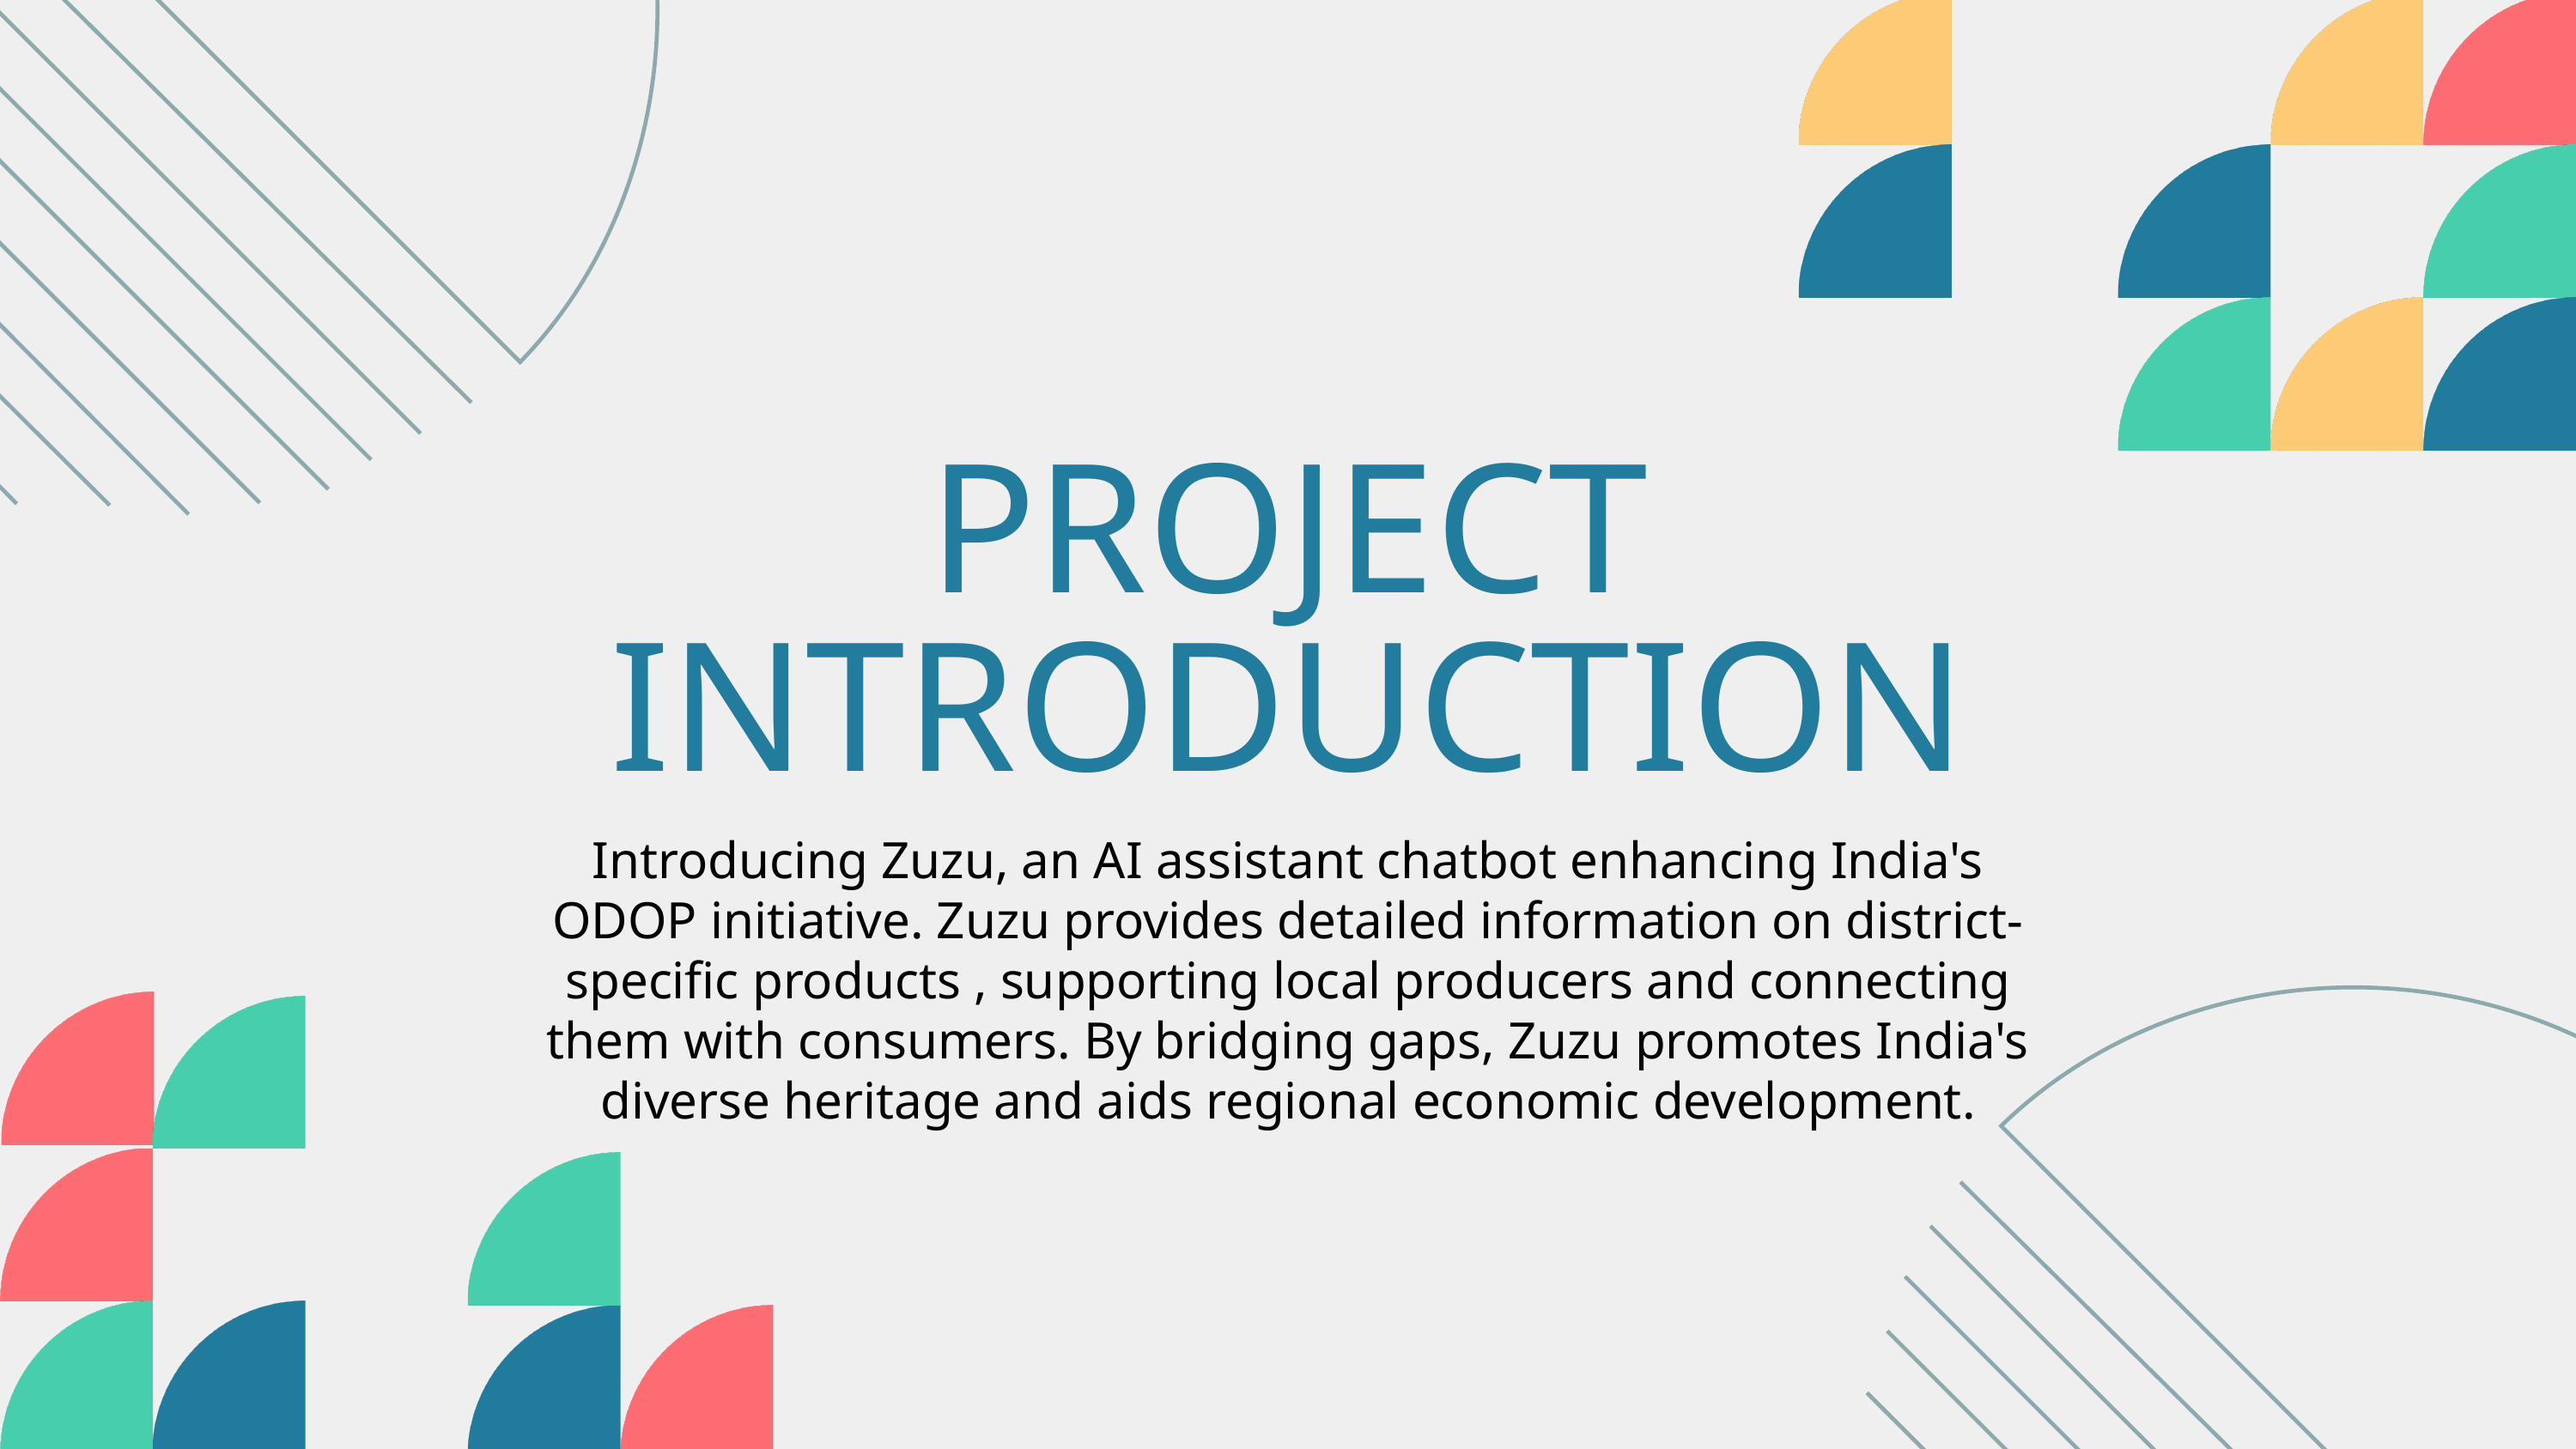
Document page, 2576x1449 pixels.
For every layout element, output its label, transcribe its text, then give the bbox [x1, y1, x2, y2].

text_box [467, 1152, 621, 1306]
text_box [2025, 1066, 2576, 1449]
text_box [0, 0, 851, 67]
text_box [2423, 144, 2576, 297]
text_box [152, 996, 306, 1149]
text_box [2424, 297, 2576, 451]
text_box [152, 1300, 306, 1449]
text_box [2424, 0, 2576, 144]
text_box [1, 991, 155, 1145]
text_box [467, 1306, 620, 1449]
text_box [0, 1300, 152, 1449]
text_box [2270, 0, 2424, 145]
text_box [1798, 0, 1952, 144]
text_box [0, 1149, 153, 1300]
text_box [2117, 144, 2271, 297]
text_box PROJECT INTRODUCTION [381, 449, 2195, 808]
text_box [2271, 297, 2424, 451]
text_box [620, 1305, 774, 1449]
text_box Introducing Zuzu, an AI assistant chatbot enhancing India's ODOP initiative. Zuzu provides detailed information on district-specific products , supporting local producers and connecting them with consumers. By bridging gaps, Zuzu promotes India's diverse heritage and aids regional economic development. [532, 828, 2044, 1129]
text_box [2117, 297, 2271, 451]
text_box [1798, 144, 1952, 298]
